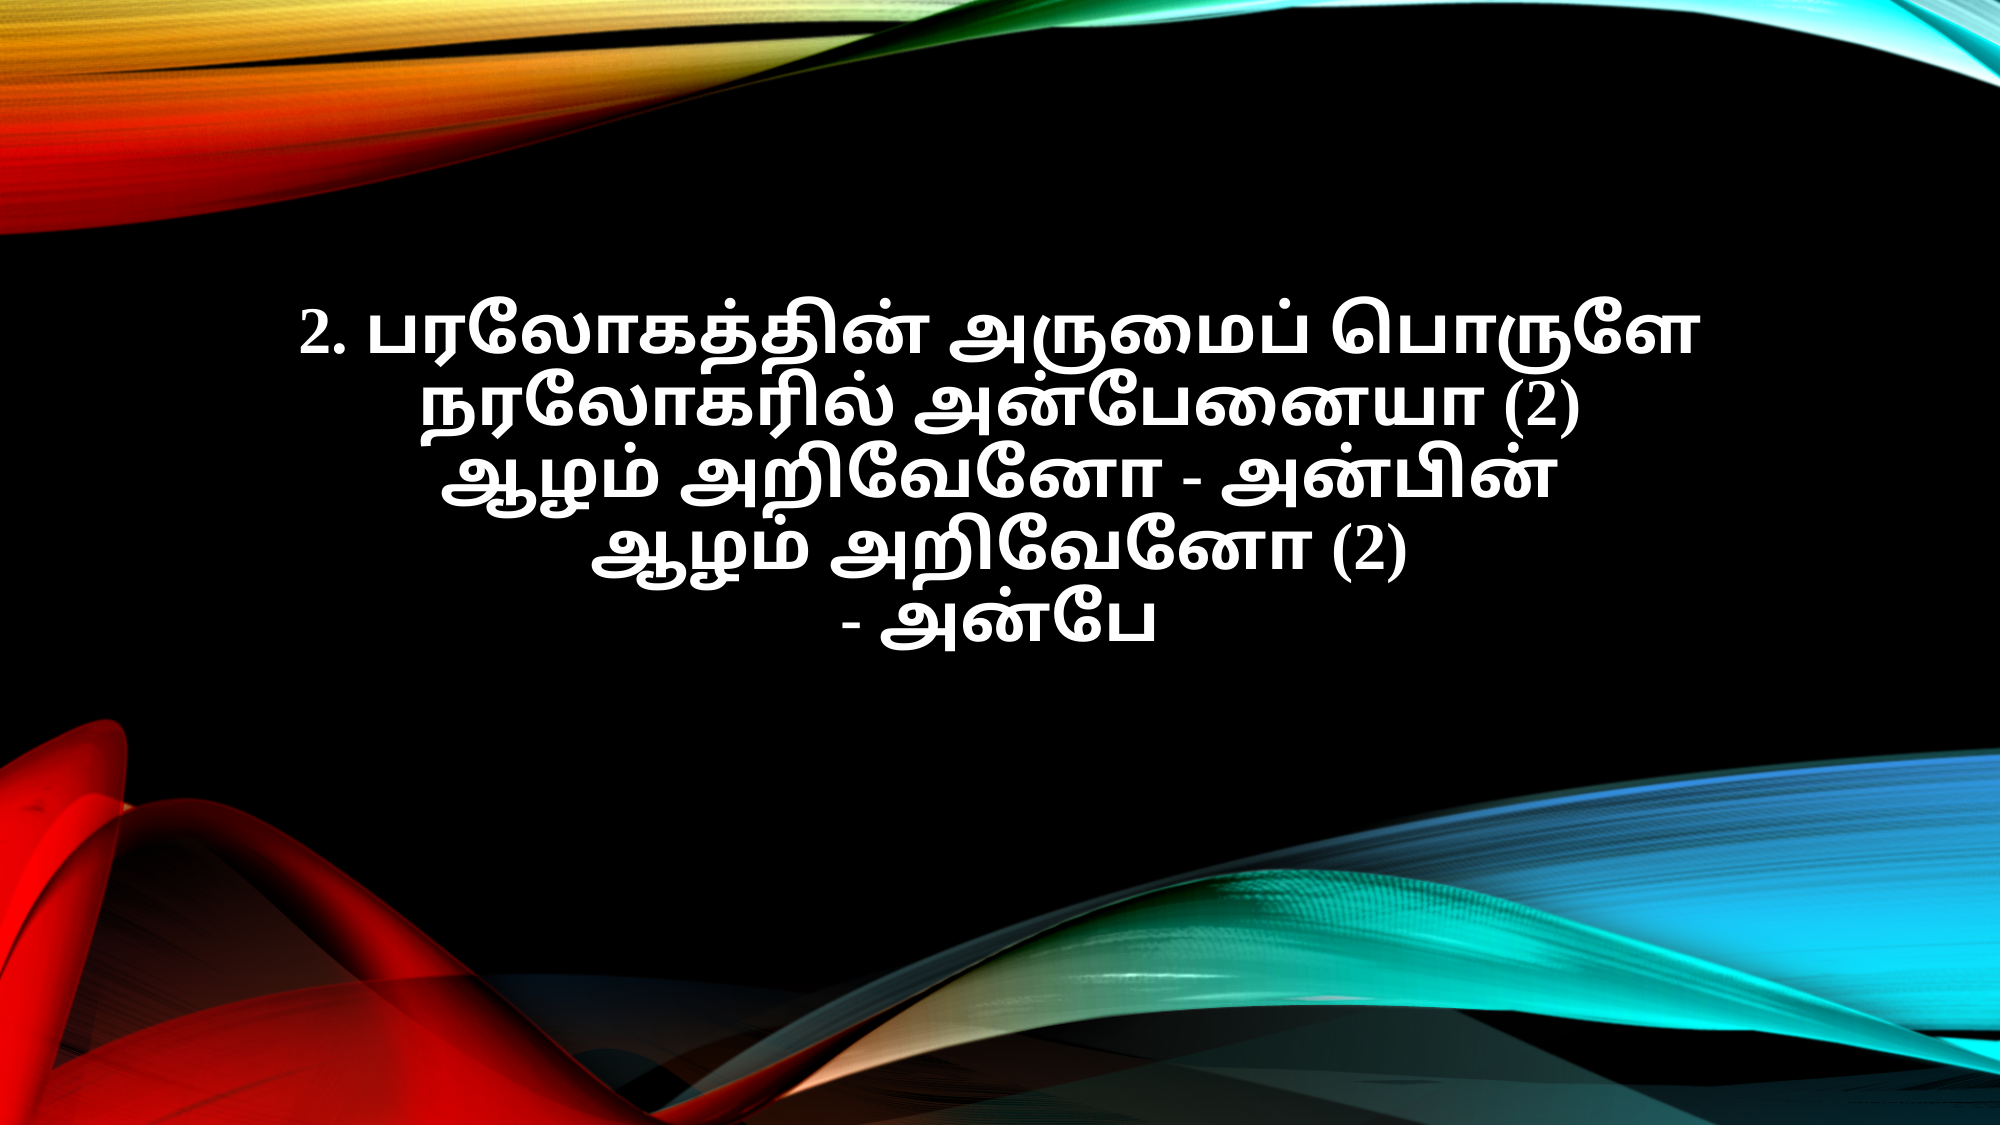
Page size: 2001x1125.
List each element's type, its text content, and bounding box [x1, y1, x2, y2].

subtitle 2. பரலோகத்தின் அருமைப் பொருளே நரலோகரில் அன்பேனையா (2) ஆழம் அறிவேனோ - அன்பின் ஆழம் அறிவேனோ (2) - அன்பே [0, 1, 2000, 1125]
